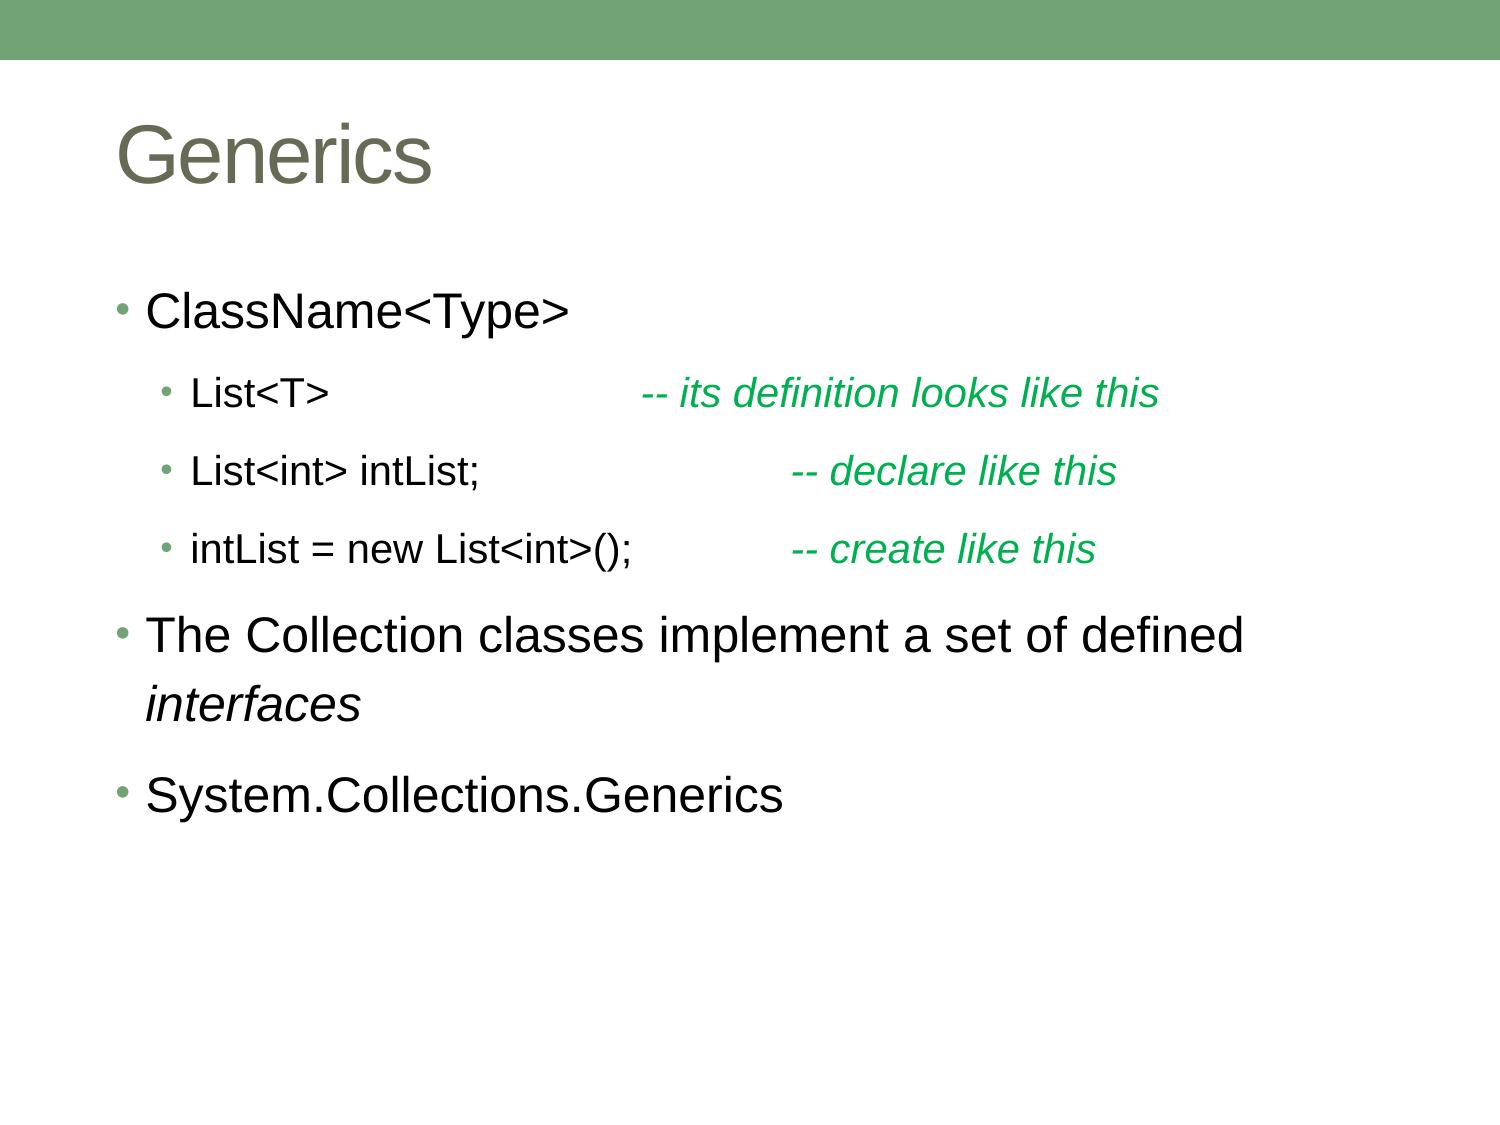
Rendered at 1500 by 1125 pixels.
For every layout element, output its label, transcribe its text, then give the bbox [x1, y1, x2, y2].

title Generics [100, 69, 1438, 232]
list ClassName<Type> List<T> -- its definition looks like this List<int> intList; -- declare like this intList = new List<int>(); -- create like this The Collection classes implement a set of defined interfaces System.Collections.Generics [100, 262, 1438, 1000]
